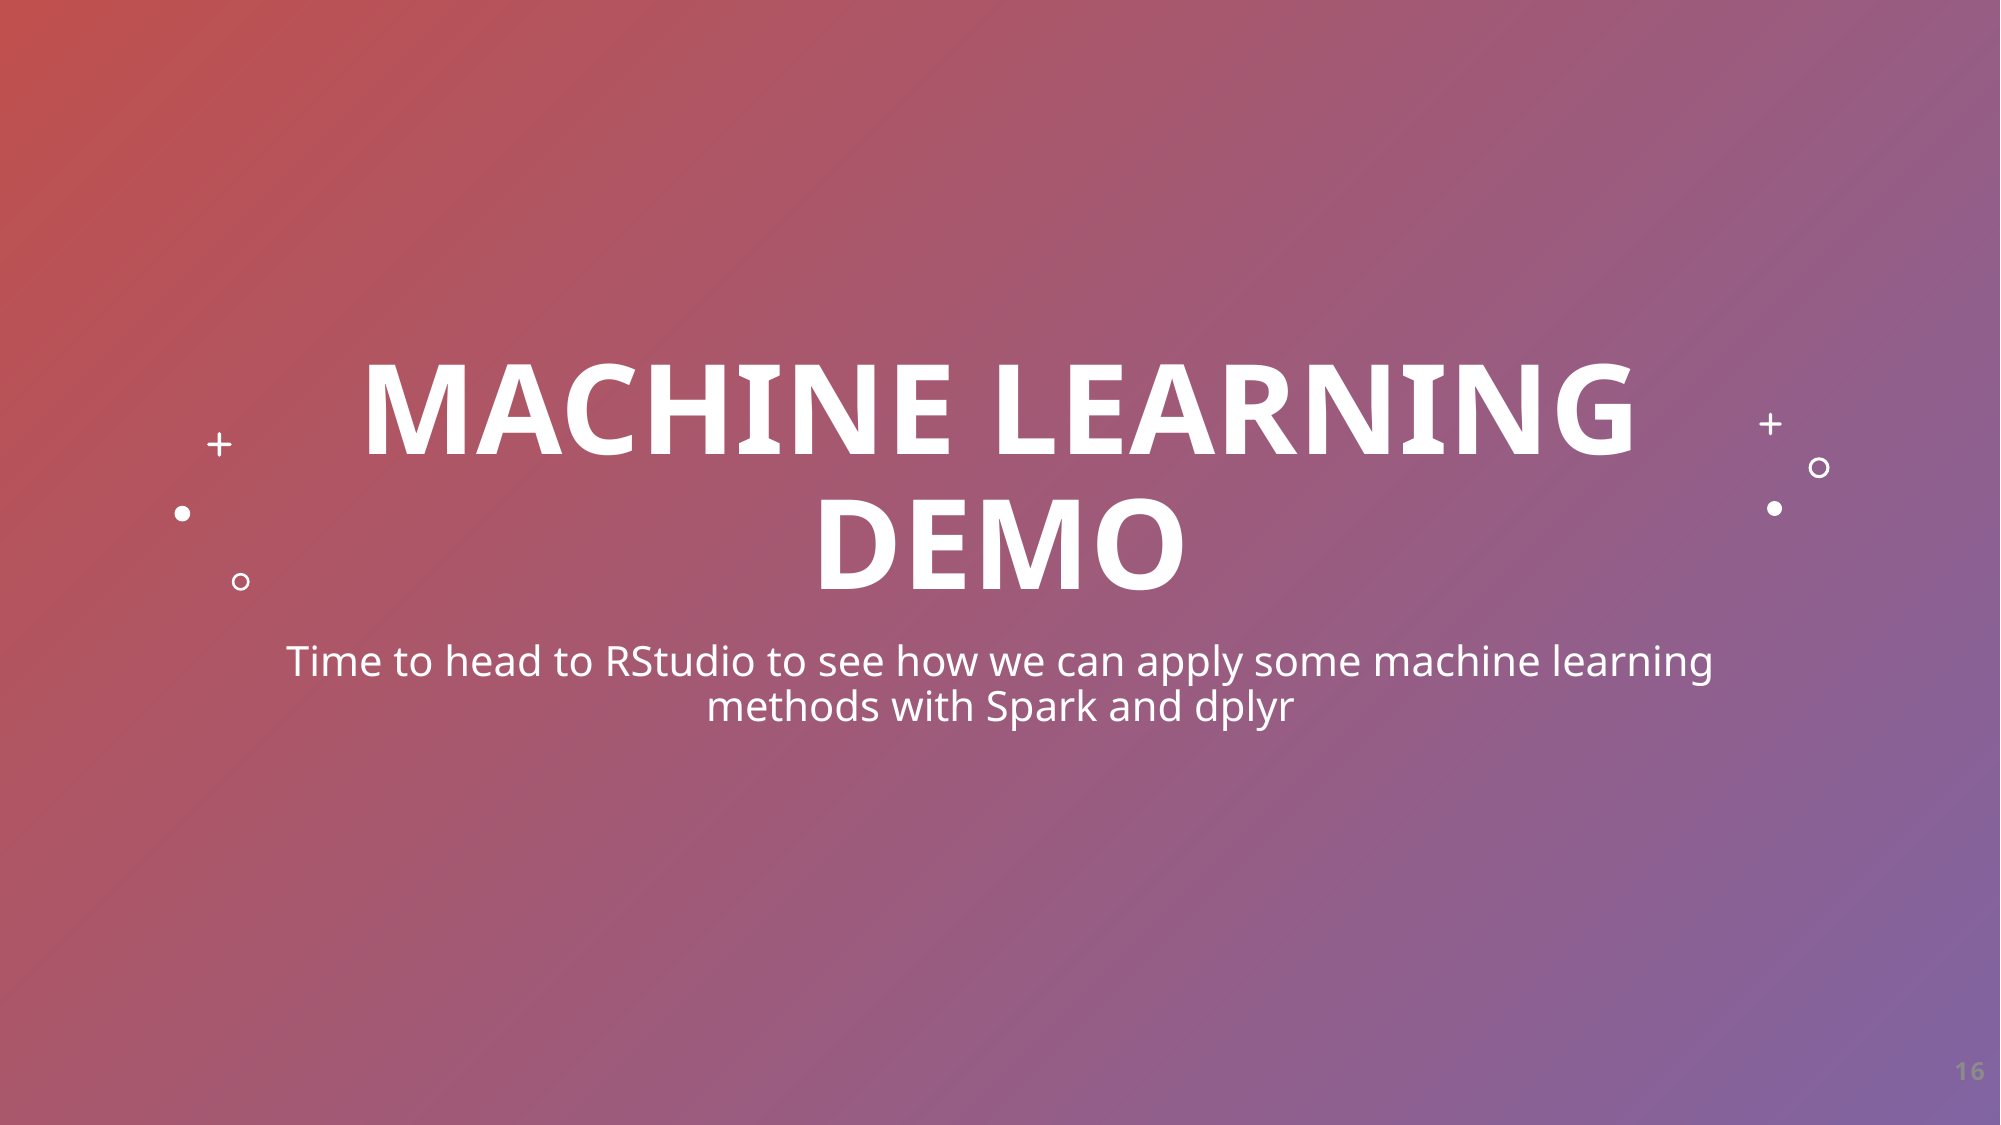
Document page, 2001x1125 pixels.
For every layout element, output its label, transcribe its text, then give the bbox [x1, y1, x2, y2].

title Machine Learning Demo [249, 239, 1750, 624]
subtitle Time to head to RStudio to see how we can apply some machine learning methods with Spark and dplyr [250, 633, 1751, 851]
slide_number 16 [1550, 1042, 2000, 1103]
